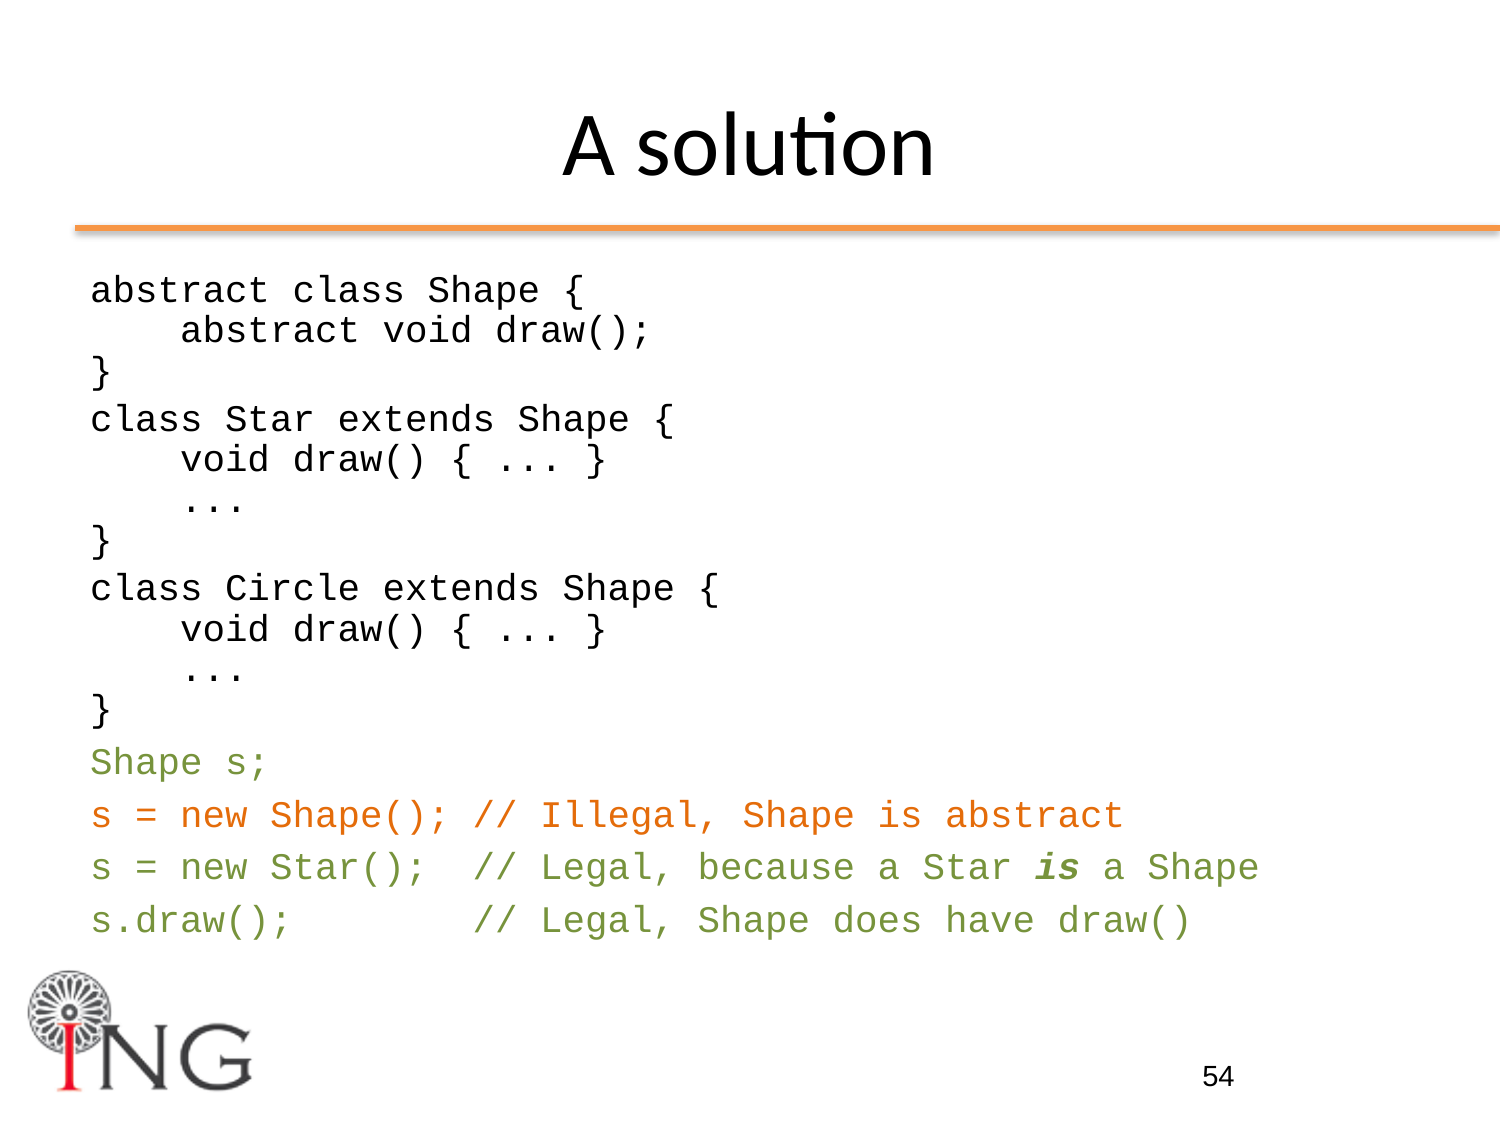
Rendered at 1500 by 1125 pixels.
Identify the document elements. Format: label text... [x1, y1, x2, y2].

picture [3, 948, 281, 1124]
list abstract class Shape { abstract void draw(); } class Star extends Shape { void draw() { ... } ... } class Circle extends Shape { void draw() { ... } ... } Shape s; s = new Shape(); // Illegal, Shape is abstract s = new Star(); // Legal, because a Star is a Shape s.draw(); // Legal, Shape does have draw() [75, 262, 1425, 1005]
slide_number 54 [1187, 1050, 1500, 1125]
title A solution [75, 45, 1425, 233]
